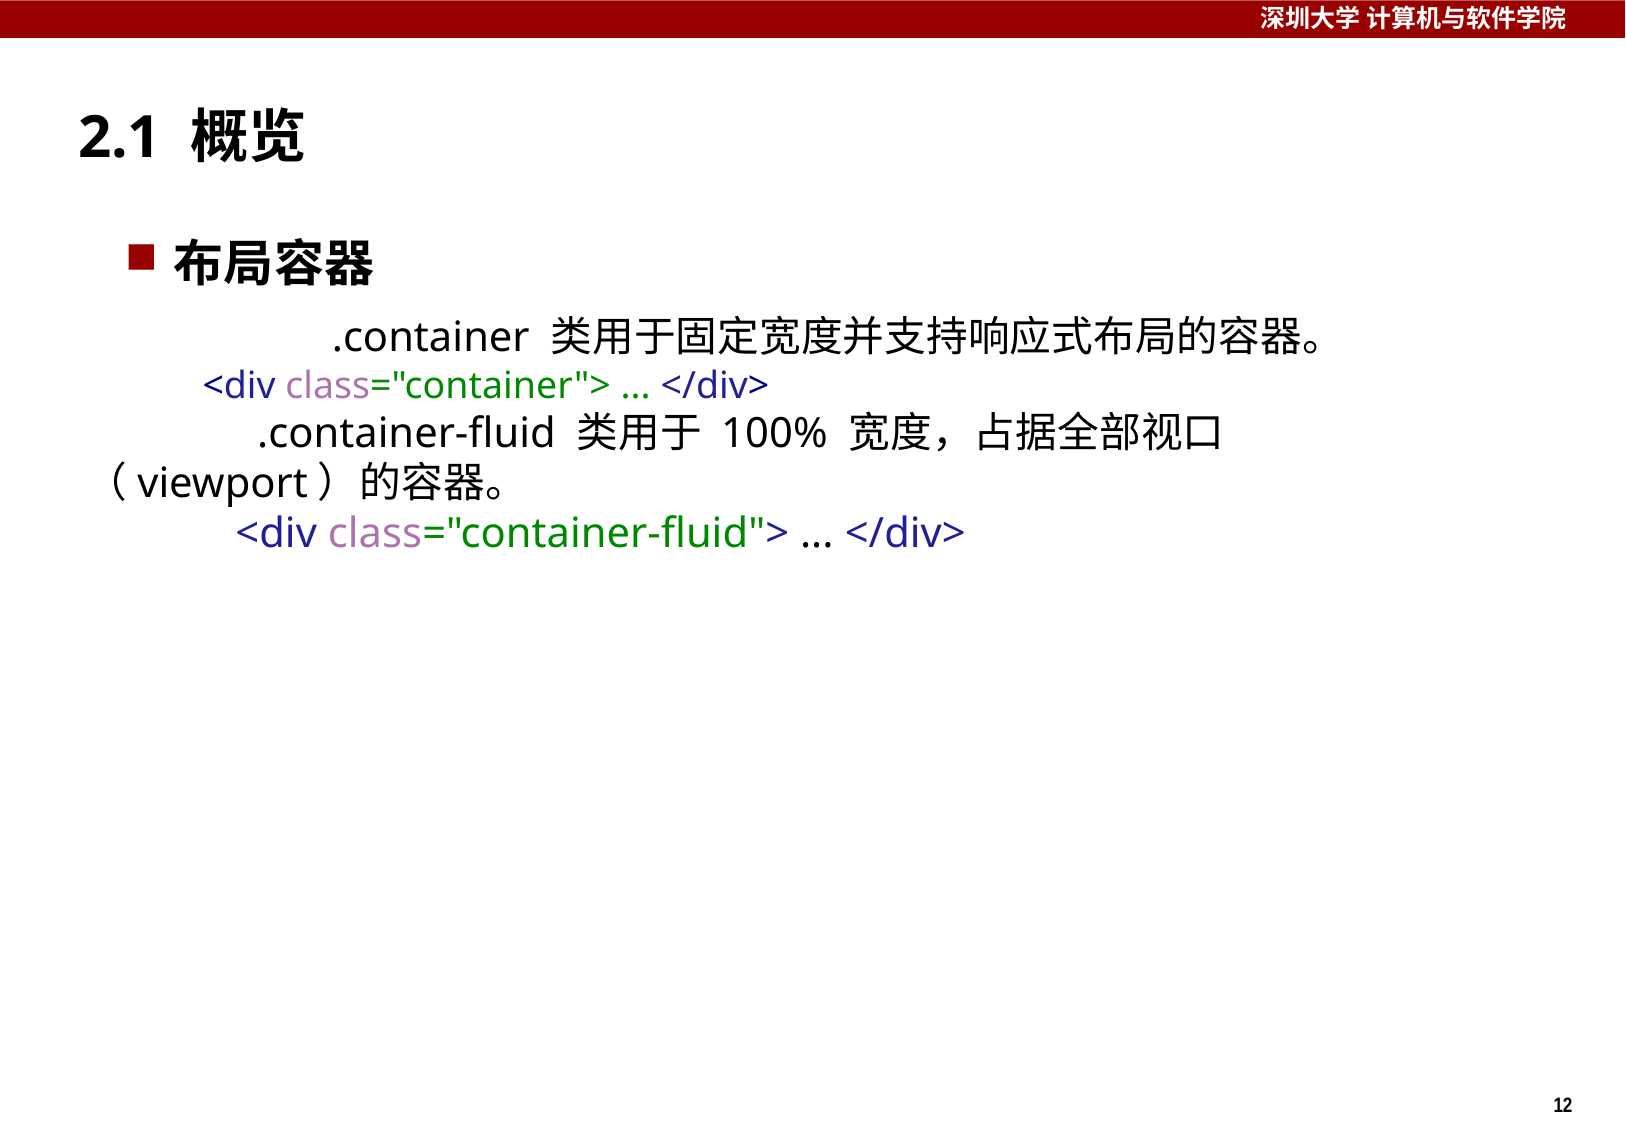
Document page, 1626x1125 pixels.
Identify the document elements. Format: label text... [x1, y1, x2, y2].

list 布局容器 .container 类用于固定宽度并支持响应式布局的容器。 <div class="container"> ... </div> .container-fluid 类用于 100% 宽度，占据全部视口（viewport）的容器。 <div class="container-fluid"> ... </div> [70, 223, 1474, 1040]
title 2.1 概览 [63, 71, 1413, 197]
